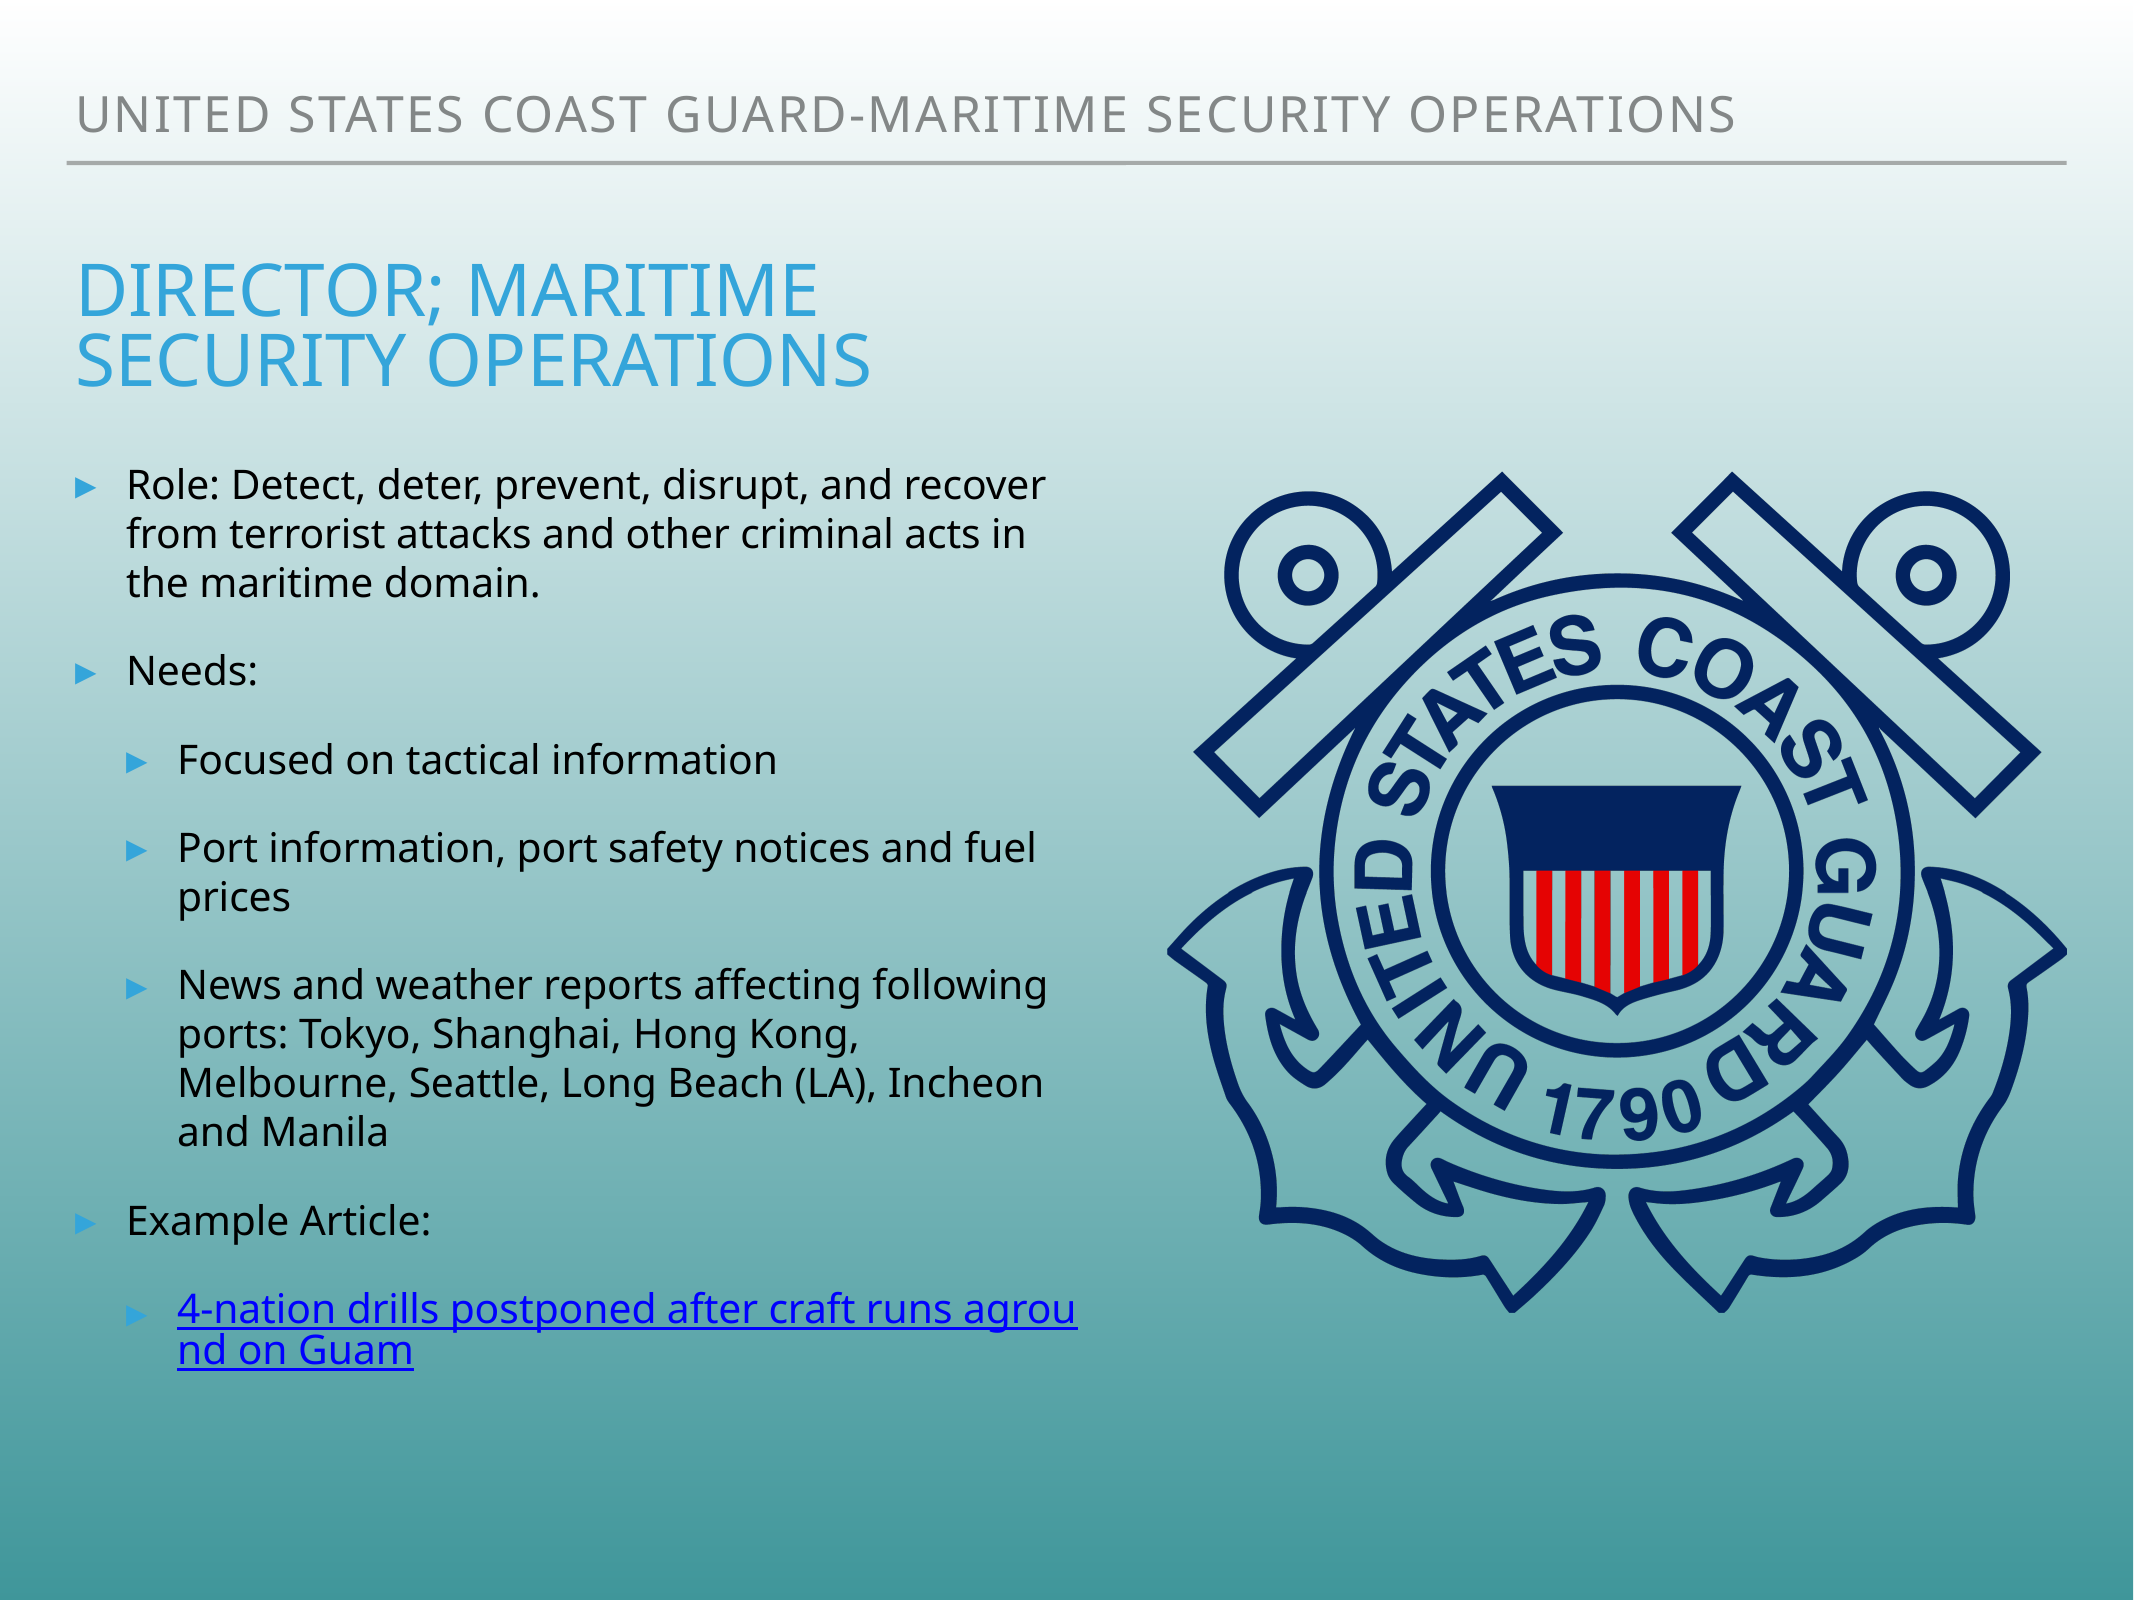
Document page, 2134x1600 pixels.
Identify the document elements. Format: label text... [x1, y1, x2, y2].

list united states coast guard-maritime security operations [66, 74, 1901, 151]
list Role: Detect, deter, prevent, disrupt, and recover from terrorist attacks and other criminal acts in the maritime domain. Needs: Focused on tactical information Port information, port safety notices and fuel prices News and weather reports affecting following ports: Tokyo, Shanghai, Hong Kong, Melbourne, Seattle, Long Beach (LA), Incheon and Manila Example Article: 4-nation drills postponed after craft runs aground on Guam [66, 449, 1101, 1453]
title Director; maritime security operations [66, 251, 1101, 411]
picture [1166, 470, 2067, 1313]
